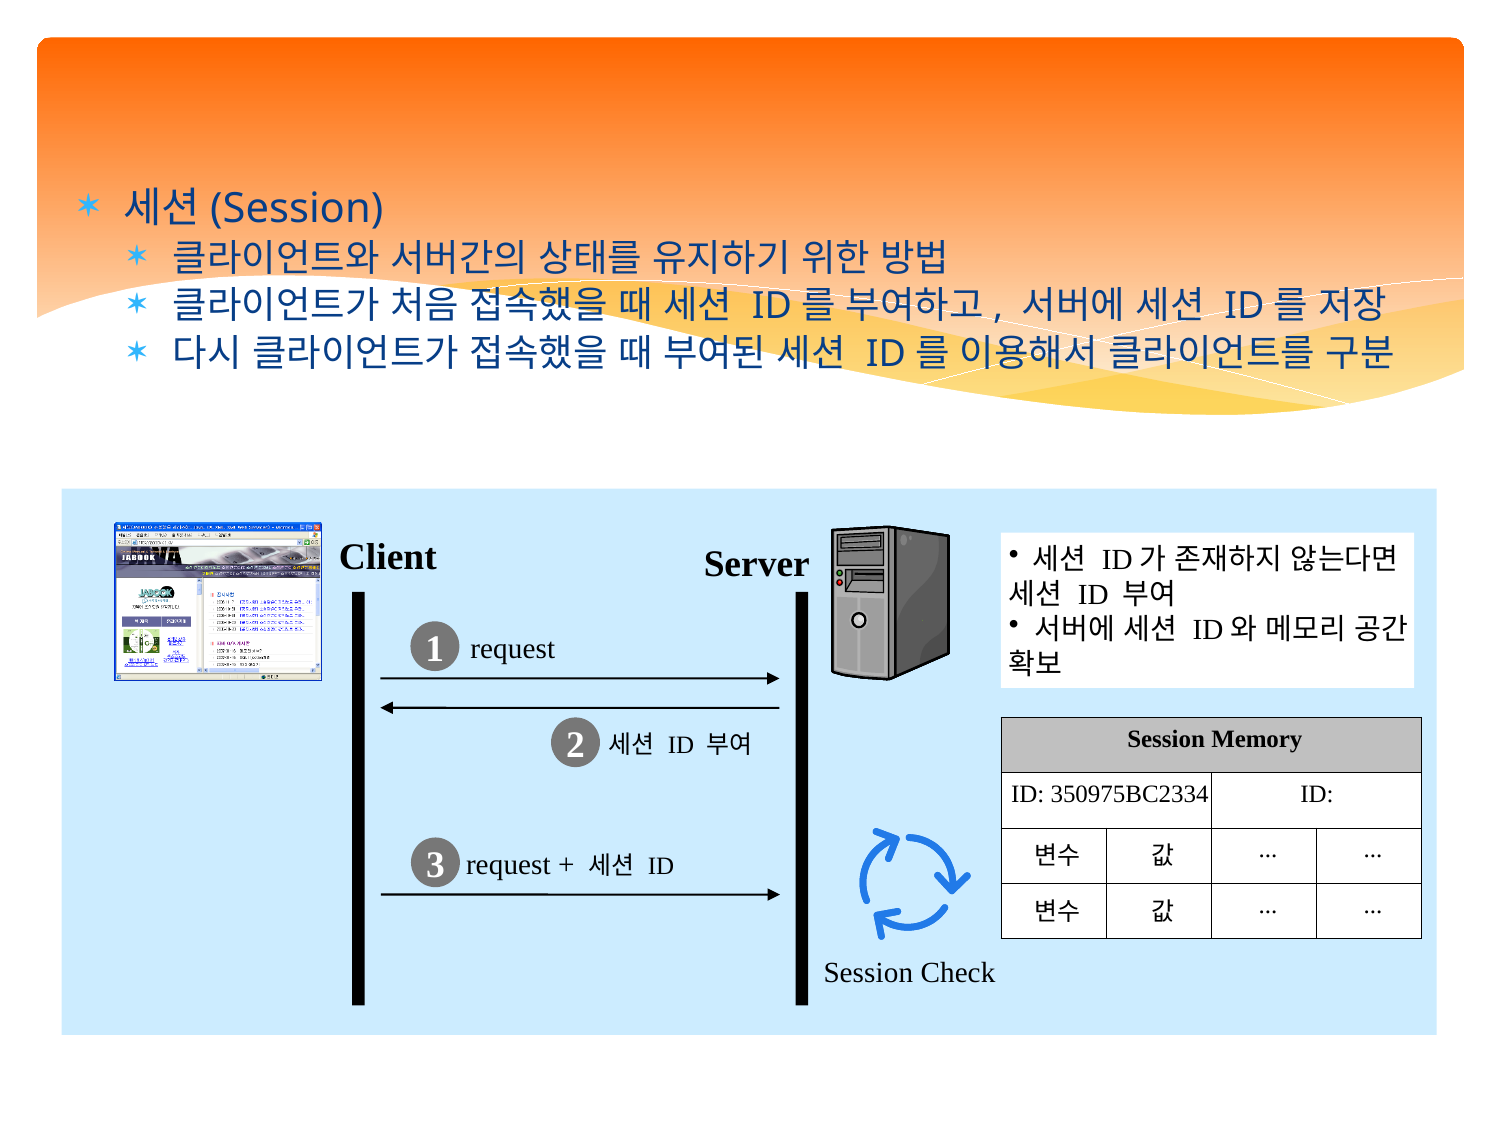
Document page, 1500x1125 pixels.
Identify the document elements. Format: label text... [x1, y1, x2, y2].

table_cell ... [1212, 829, 1316, 883]
picture [830, 525, 951, 681]
text_box request + 세션 ID [458, 837, 675, 888]
text_box 2 [551, 717, 601, 768]
text_box Session Check [815, 945, 996, 997]
table_cell ... [1317, 884, 1421, 938]
table_cell ... [1317, 829, 1421, 883]
text_box 1 [410, 621, 460, 672]
table_cell 변수 [1002, 884, 1106, 938]
picture [114, 522, 322, 681]
table_cell ID: 350975BC2334 [1002, 773, 1211, 828]
table_cell 변수 [1002, 829, 1106, 883]
text_box request [462, 621, 556, 672]
text_box 세션 ID 부여 [601, 721, 753, 767]
list 세션(Session) 클라이언트와 서버간의 상태를 유지하기 위한 방법 클라이언트가 처음 접속했을 때 세션 ID를 부여하고, 서버에 세션 ID를 저장 다시 클라이언트가 접속했을 때 부여된 세션 ID를 이용해서 클라이언트를 구분 [63, 178, 1437, 488]
table_header Session Memory [1002, 718, 1421, 772]
table_cell ID: [1212, 773, 1421, 828]
table_cell 값 [1107, 884, 1211, 938]
text_box 3 [410, 837, 460, 888]
text_box [61, 488, 1437, 1035]
picture [838, 814, 972, 947]
table_cell ... [1212, 884, 1316, 938]
text_box 세션 ID가 존재하지 않는다면 세션 ID 부여 서버에 세션 ID와 메모리 공간 확보 [1000, 532, 1415, 688]
text_box [380, 701, 780, 714]
text_box [380, 672, 780, 685]
text_box Client [325, 524, 455, 585]
text_box Server [683, 532, 825, 592]
text_box [380, 888, 780, 901]
table_cell 값 [1107, 829, 1211, 883]
